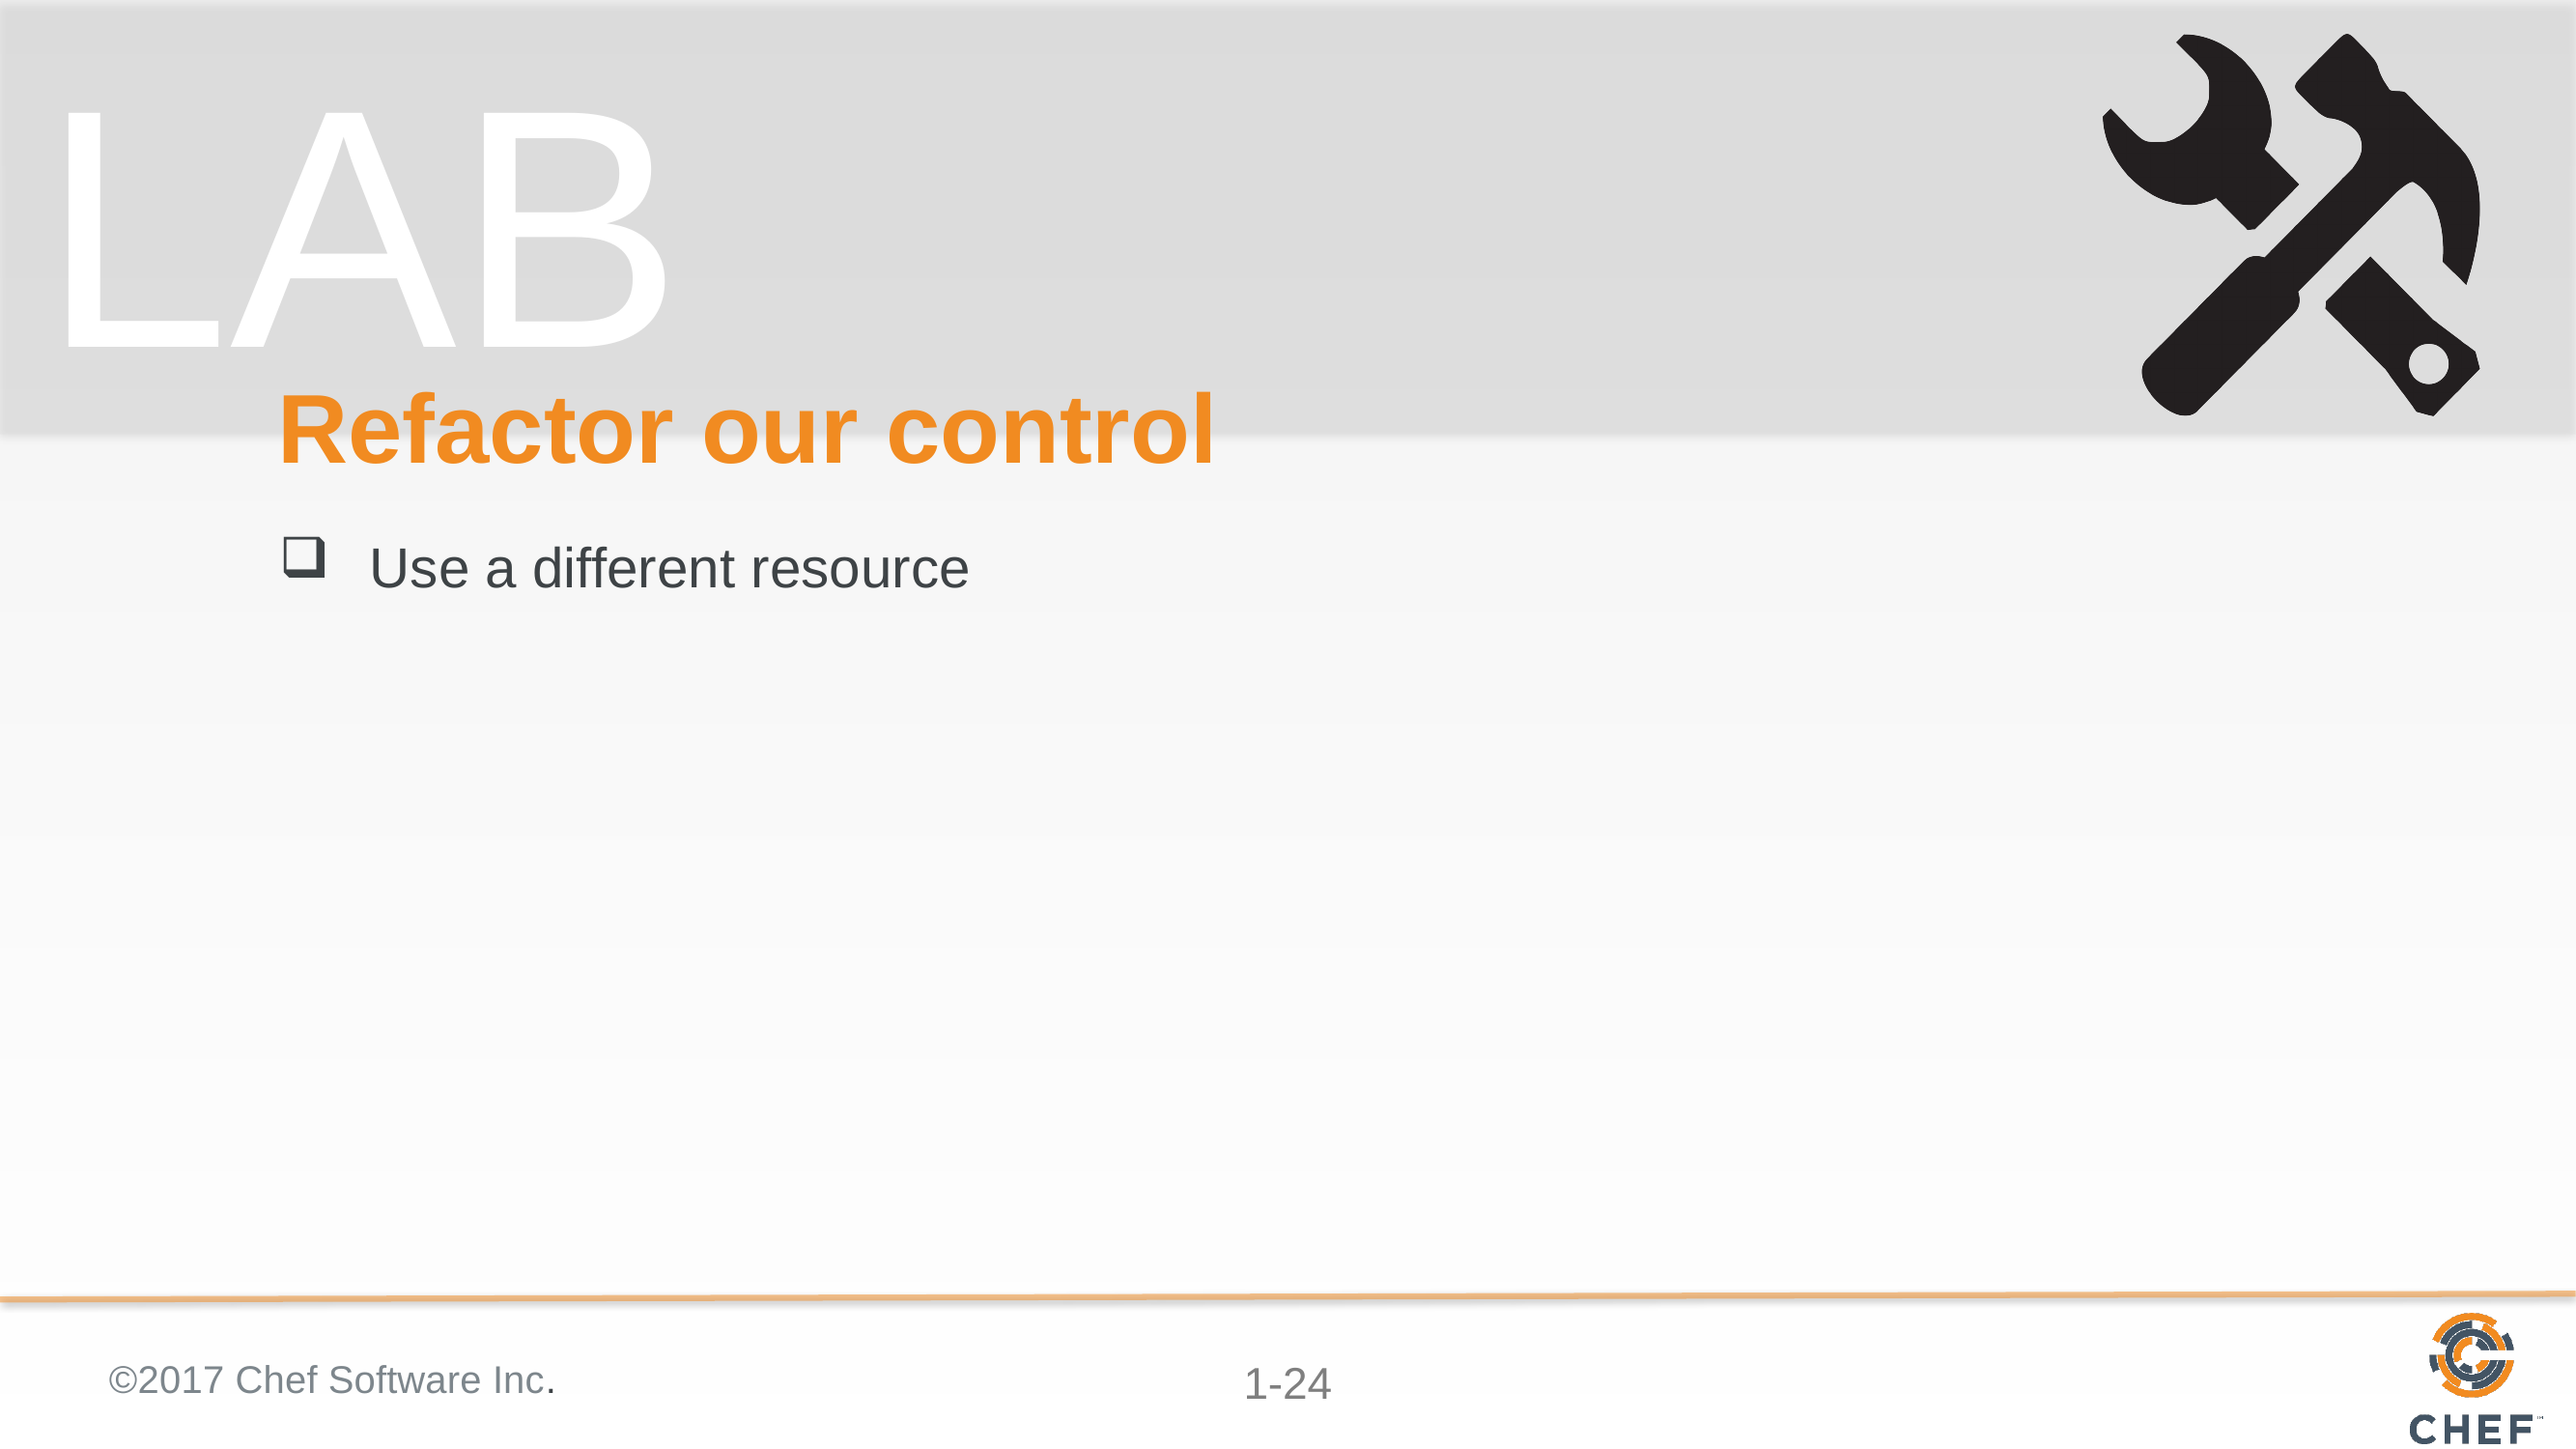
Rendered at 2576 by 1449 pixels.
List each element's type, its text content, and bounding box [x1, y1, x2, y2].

title Refactor our control [263, 363, 2218, 499]
picture [2103, 34, 2485, 416]
picture [2399, 1297, 2551, 1449]
subtitle Use a different resource [265, 516, 2217, 1047]
